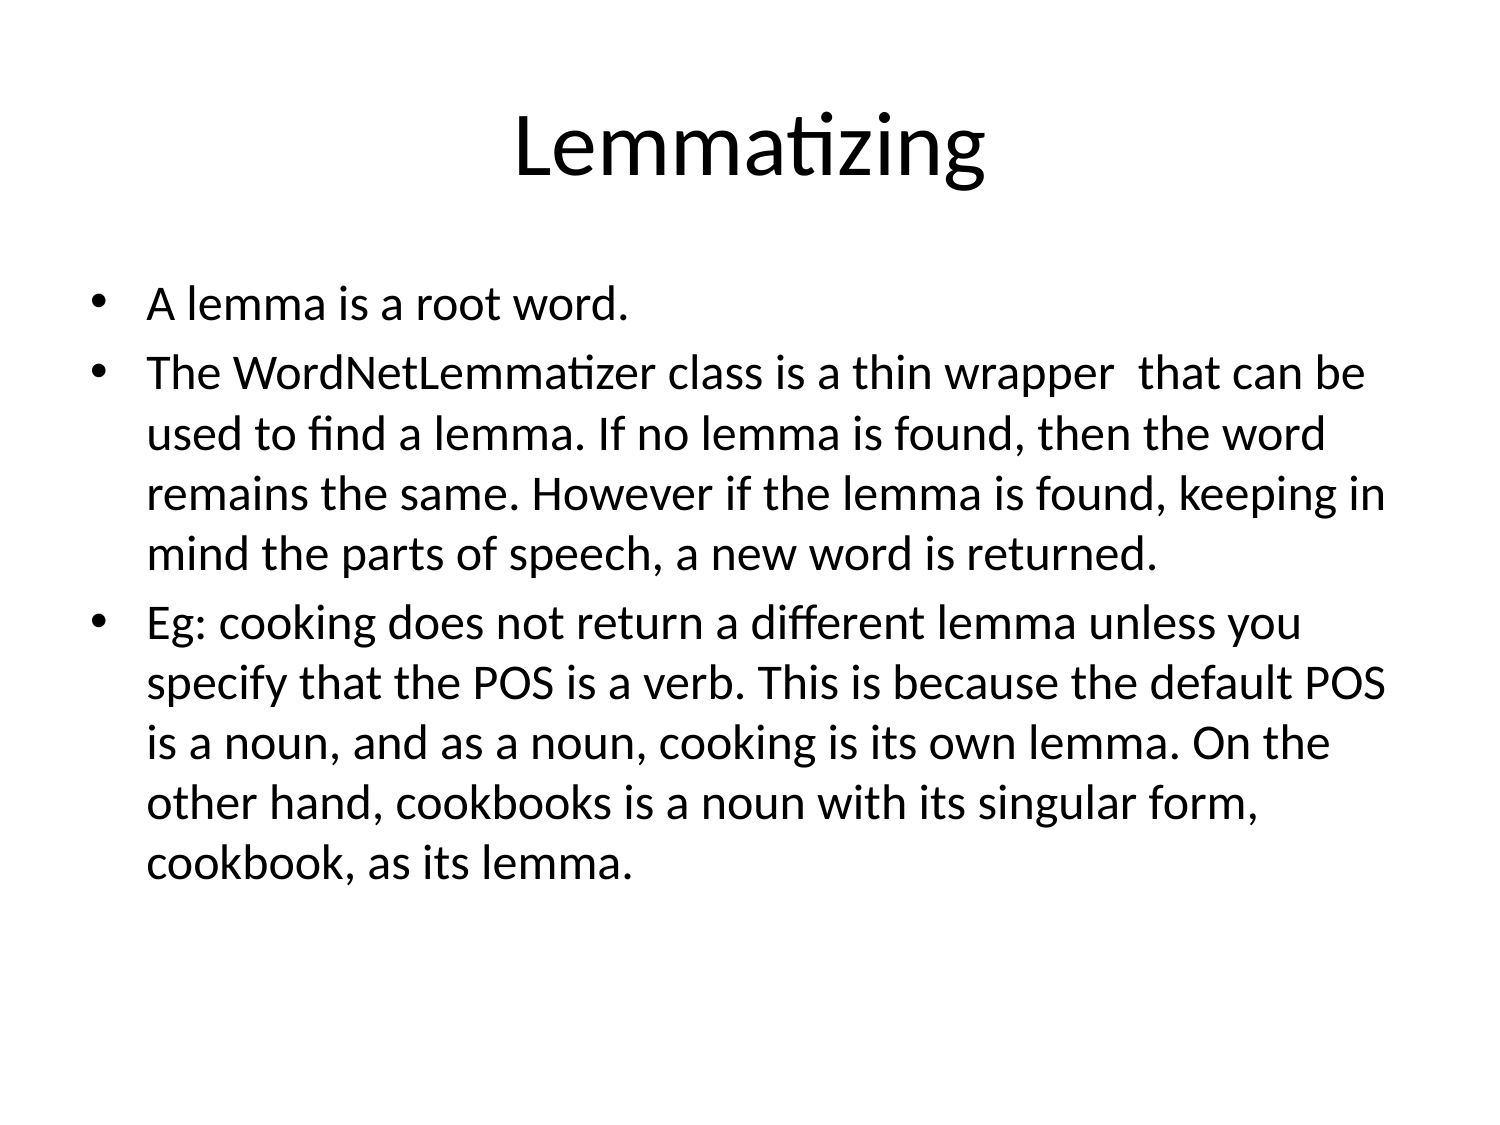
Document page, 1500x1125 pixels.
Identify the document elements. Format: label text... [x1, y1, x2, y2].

list A lemma is a root word. The WordNetLemmatizer class is a thin wrapper that can be used to find a lemma. If no lemma is found, then the word remains the same. However if the lemma is found, keeping in mind the parts of speech, a new word is returned. Eg: cooking does not return a different lemma unless you specify that the POS is a verb. This is because the default POS is a noun, and as a noun, cooking is its own lemma. On the other hand, cookbooks is a noun with its singular form, cookbook, as its lemma. [75, 262, 1425, 1005]
title Lemmatizing [75, 45, 1425, 233]
